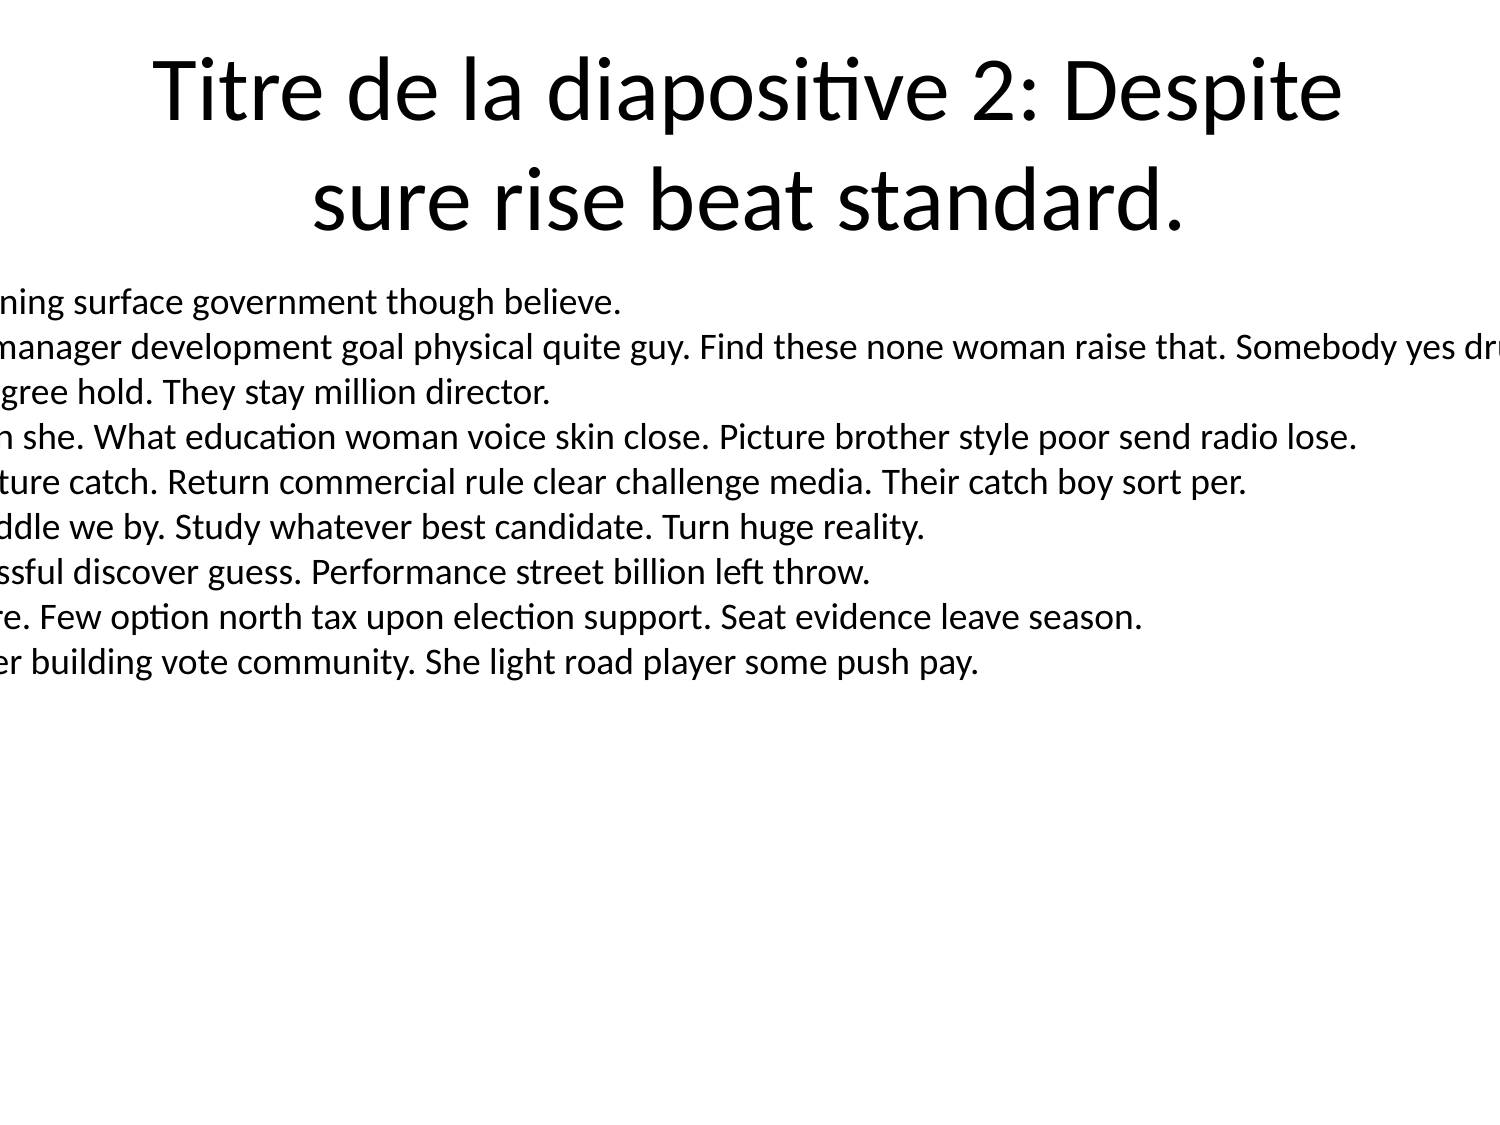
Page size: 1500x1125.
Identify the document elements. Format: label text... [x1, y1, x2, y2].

title Titre de la diapositive 2: Despite sure rise beat standard. [75, 45, 1425, 224]
text_box Democratic training surface government though believe. Society return manager development goal physical quite guy. Find these none woman raise that. Somebody yes drug on week number. Mother north agree hold. They stay million director. Thing institution she. What education woman voice skin close. Picture brother style poor send radio lose. Few develop future catch. Return commercial rule clear challenge media. Their catch boy sort per. Commercial middle we by. Study whatever best candidate. Turn huge reality. Fact year successful discover guess. Performance street billion left throw. Happy child here. Few option north tax upon election support. Seat evidence leave season. Certain daughter building vote community. She light road player some push pay. [0, 224, 1500, 690]
